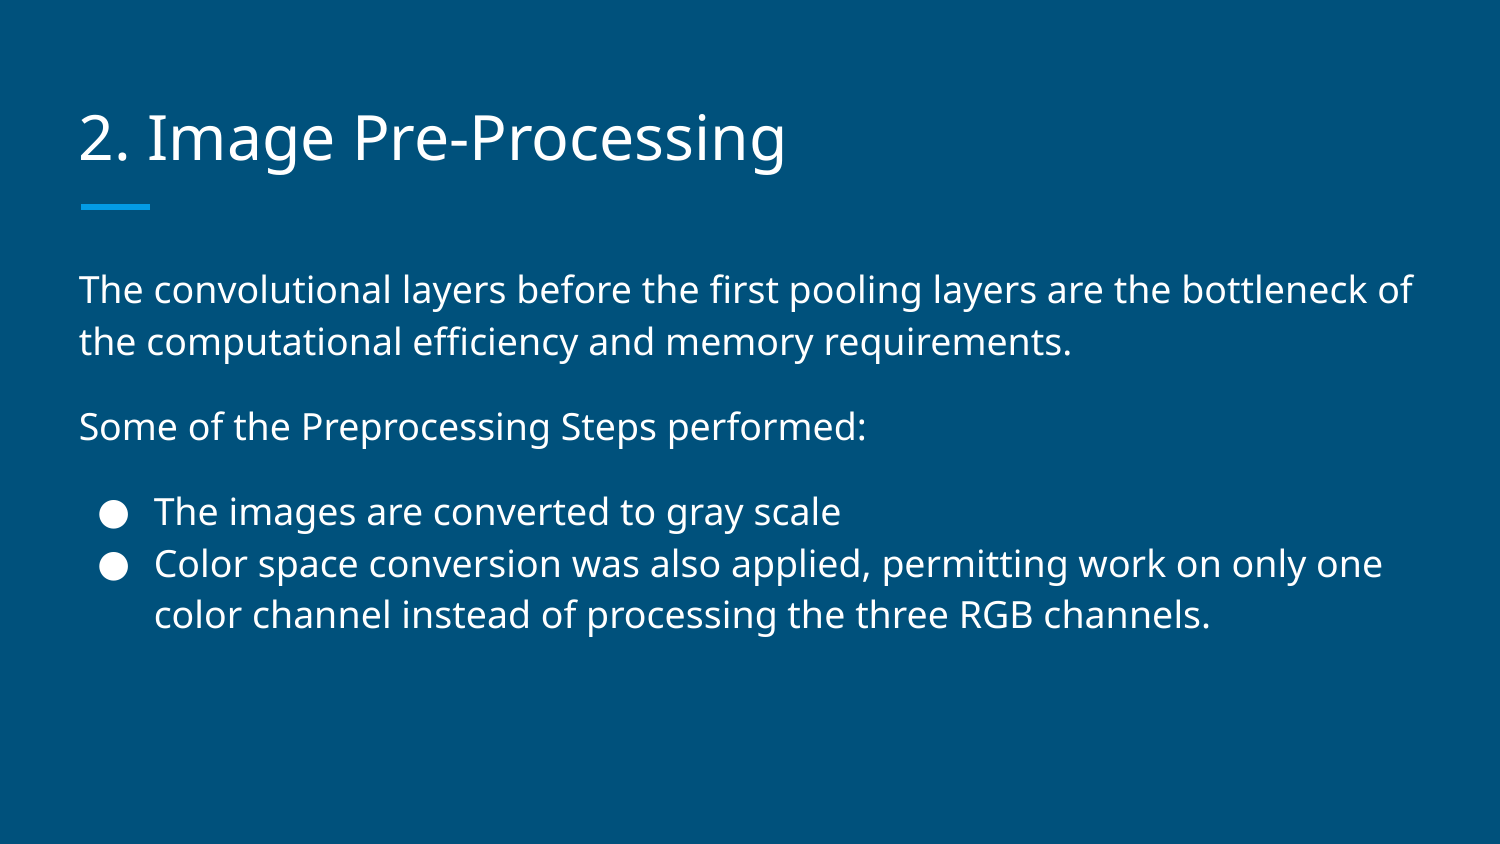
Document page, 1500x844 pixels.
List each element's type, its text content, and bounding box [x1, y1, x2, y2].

title 2. Image Pre-Processing [63, 75, 1437, 188]
list The convolutional layers before the first pooling layers are the bottleneck of the computational efficiency and memory requirements. Some of the Preprocessing Steps performed: The images are converted to gray scale Color space conversion was also applied, permitting work on only one color channel instead of processing the three RGB channels. [63, 244, 1437, 750]
